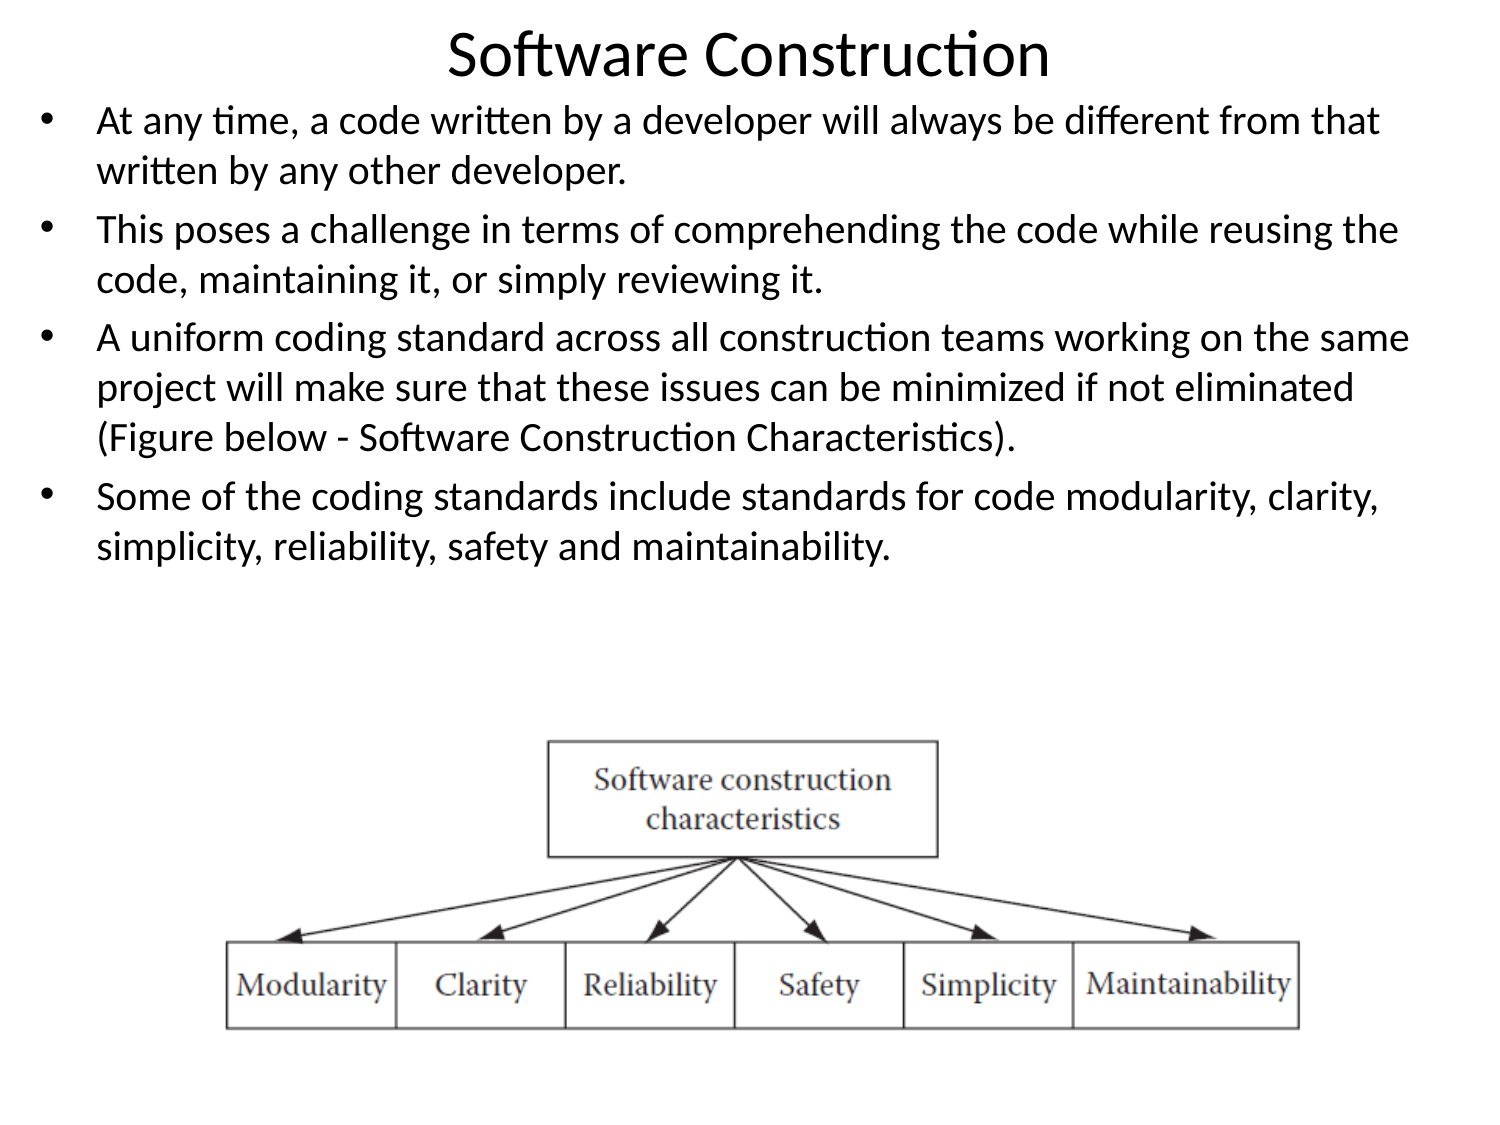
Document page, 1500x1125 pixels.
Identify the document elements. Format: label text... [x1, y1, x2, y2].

title Software Construction [75, 0, 1425, 85]
list At any time, a code written by a developer will always be different from that written by any other developer. This poses a challenge in terms of comprehending the code while reusing the code, maintaining it, or simply reviewing it. A uniform coding standard across all construction teams working on the same project will make sure that these issues can be minimized if not eliminated (Figure below - Software Construction Characteristics). Some of the coding standards include standards for code modularity, clarity, simplicity, reliability, safety and maintainability. [24, 85, 1475, 1099]
picture [162, 712, 1348, 1046]
